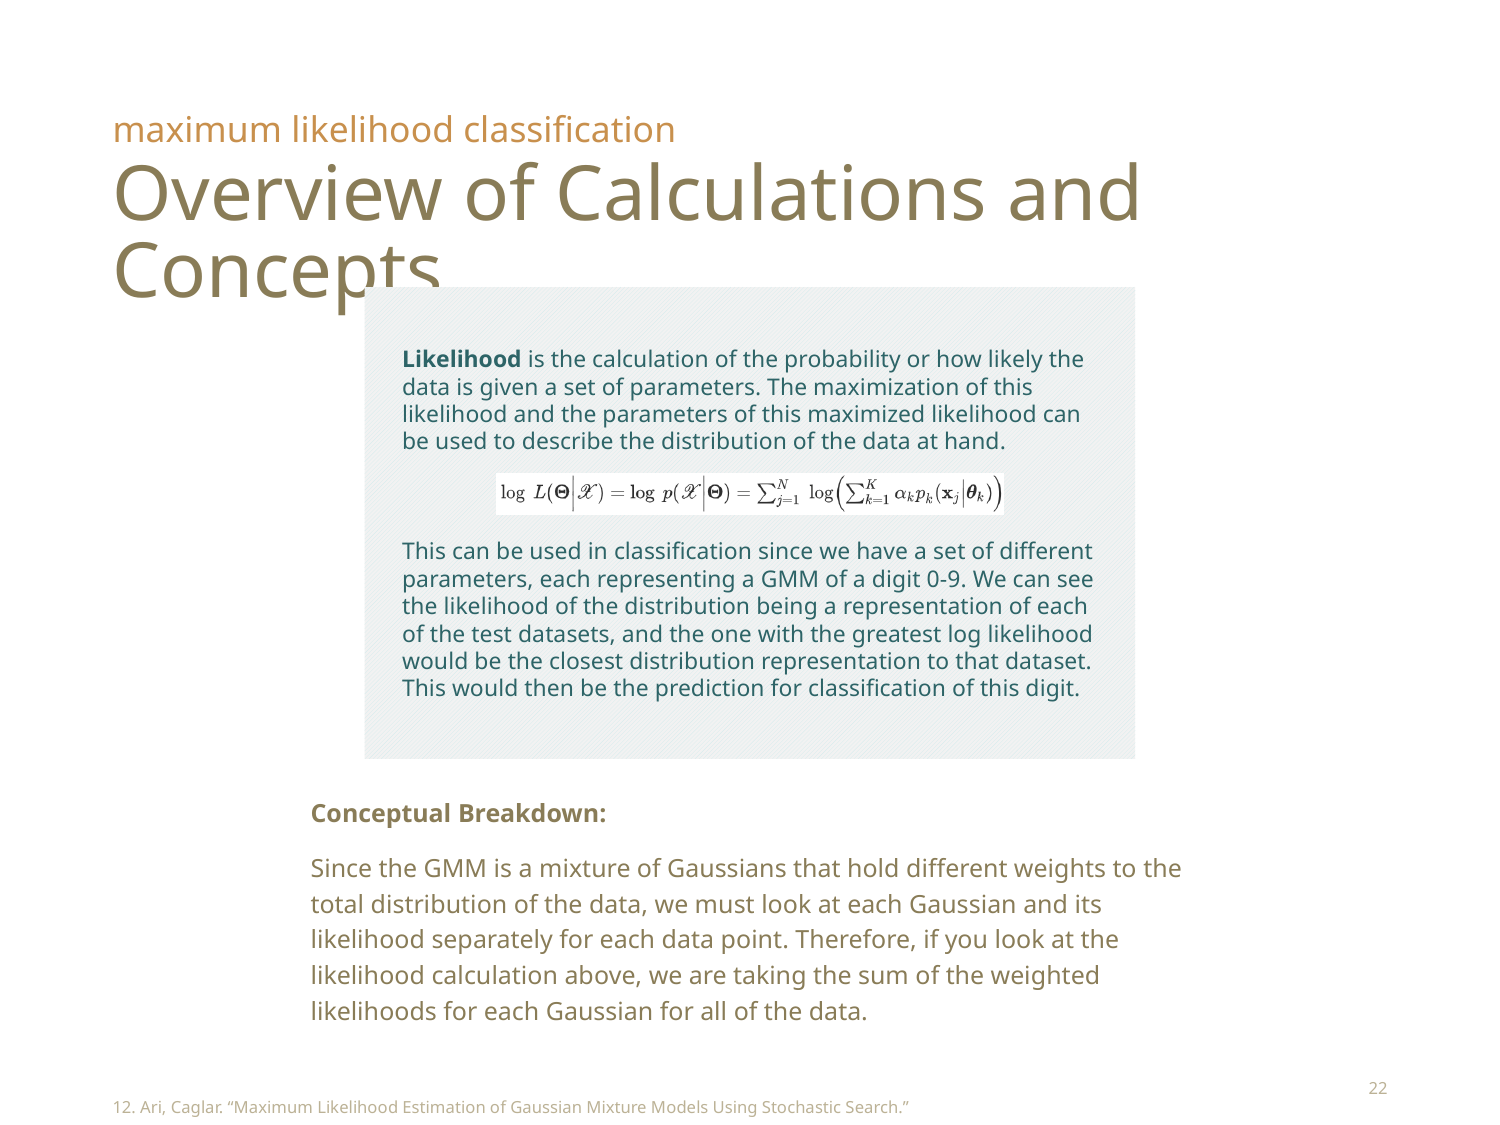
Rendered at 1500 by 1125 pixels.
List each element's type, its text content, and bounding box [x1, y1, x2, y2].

list maximum likelihood classification [112, 113, 1388, 188]
text_box Likelihood is the calculation of the probability or how likely the data is given a set of parameters. The maximization of this likelihood and the parameters of this maximized likelihood can be used to describe the distribution of the data at hand. This can be used in classification since we have a set of different parameters, each representing a GMM of a digit 0-9. We can see the likelihood of the distribution being a representation of each of the test datasets, and the one with the greatest log likelihood would be the closest distribution representation to that dataset. This would then be the prediction for classification of this digit. [363, 285, 1137, 761]
text_box Conceptual Breakdown: Since the GMM is a mixture of Gaussians that hold different weights to the total distribution of the data, we must look at each Gaussian and its likelihood separately for each data point. Therefore, if you look at the likelihood calculation above, we are taking the sum of the weighted likelihoods for each Gaussian for all of the data. [310, 791, 1190, 1058]
picture [496, 473, 1004, 516]
list 12. Ari, Caglar. “Maximum Likelihood Estimation of Gaussian Mixture Models Using Stochastic Search.” [112, 1094, 938, 1117]
title Overview of Calculations and Concepts [112, 188, 1388, 309]
